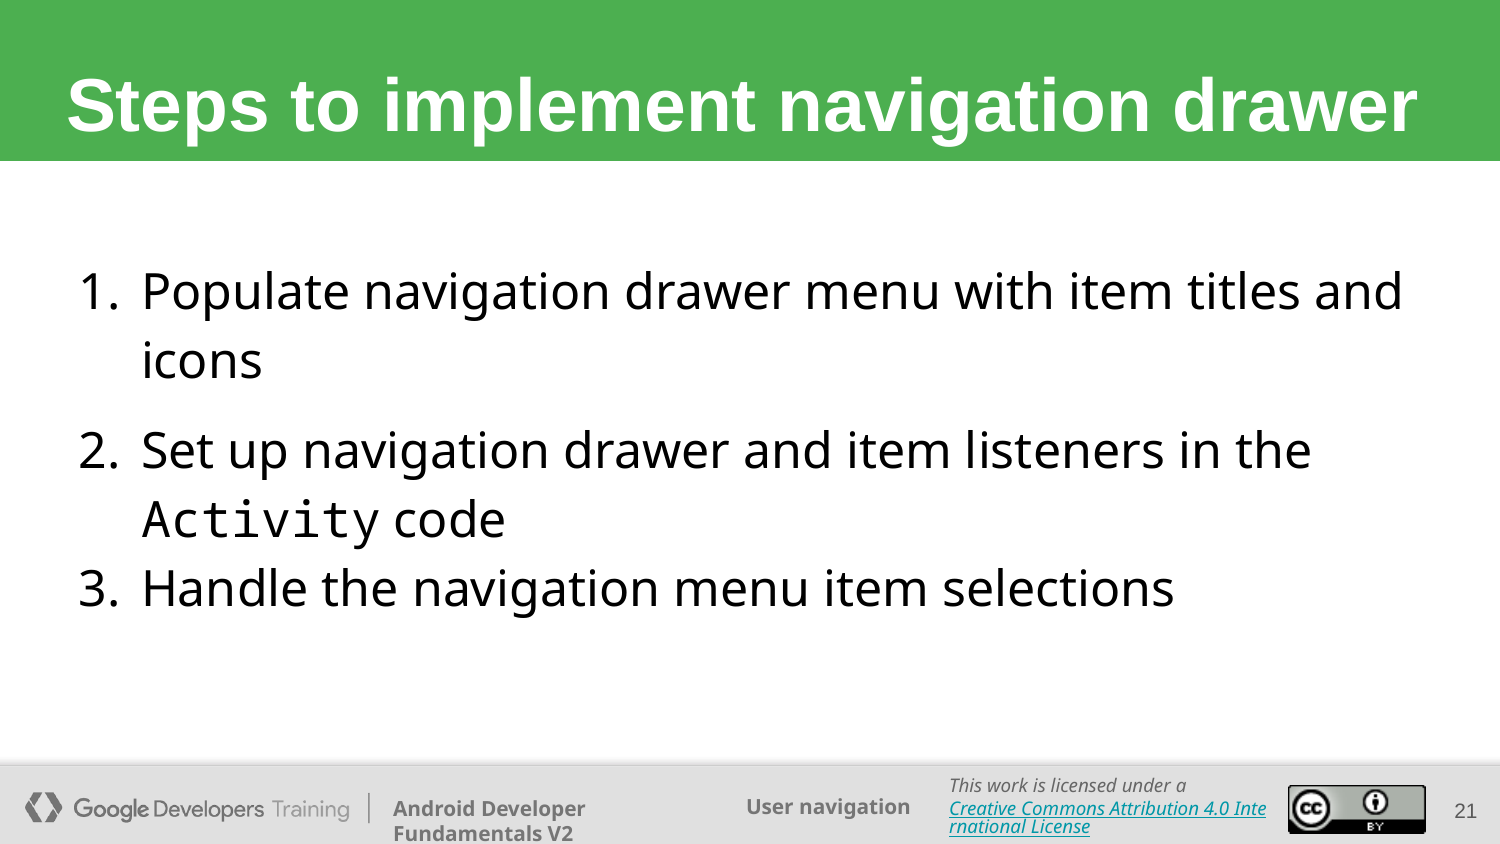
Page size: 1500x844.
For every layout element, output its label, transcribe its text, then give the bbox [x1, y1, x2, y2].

title Steps to implement navigation drawer [51, 28, 1472, 122]
list Populate navigation drawer menu with item titles and icons Set up navigation drawer and item listeners in the Activity code Handle the navigation menu item selections [51, 235, 1490, 731]
picture [0, 161, 1500, 844]
slide_number ‹#› [1402, 777, 1493, 842]
